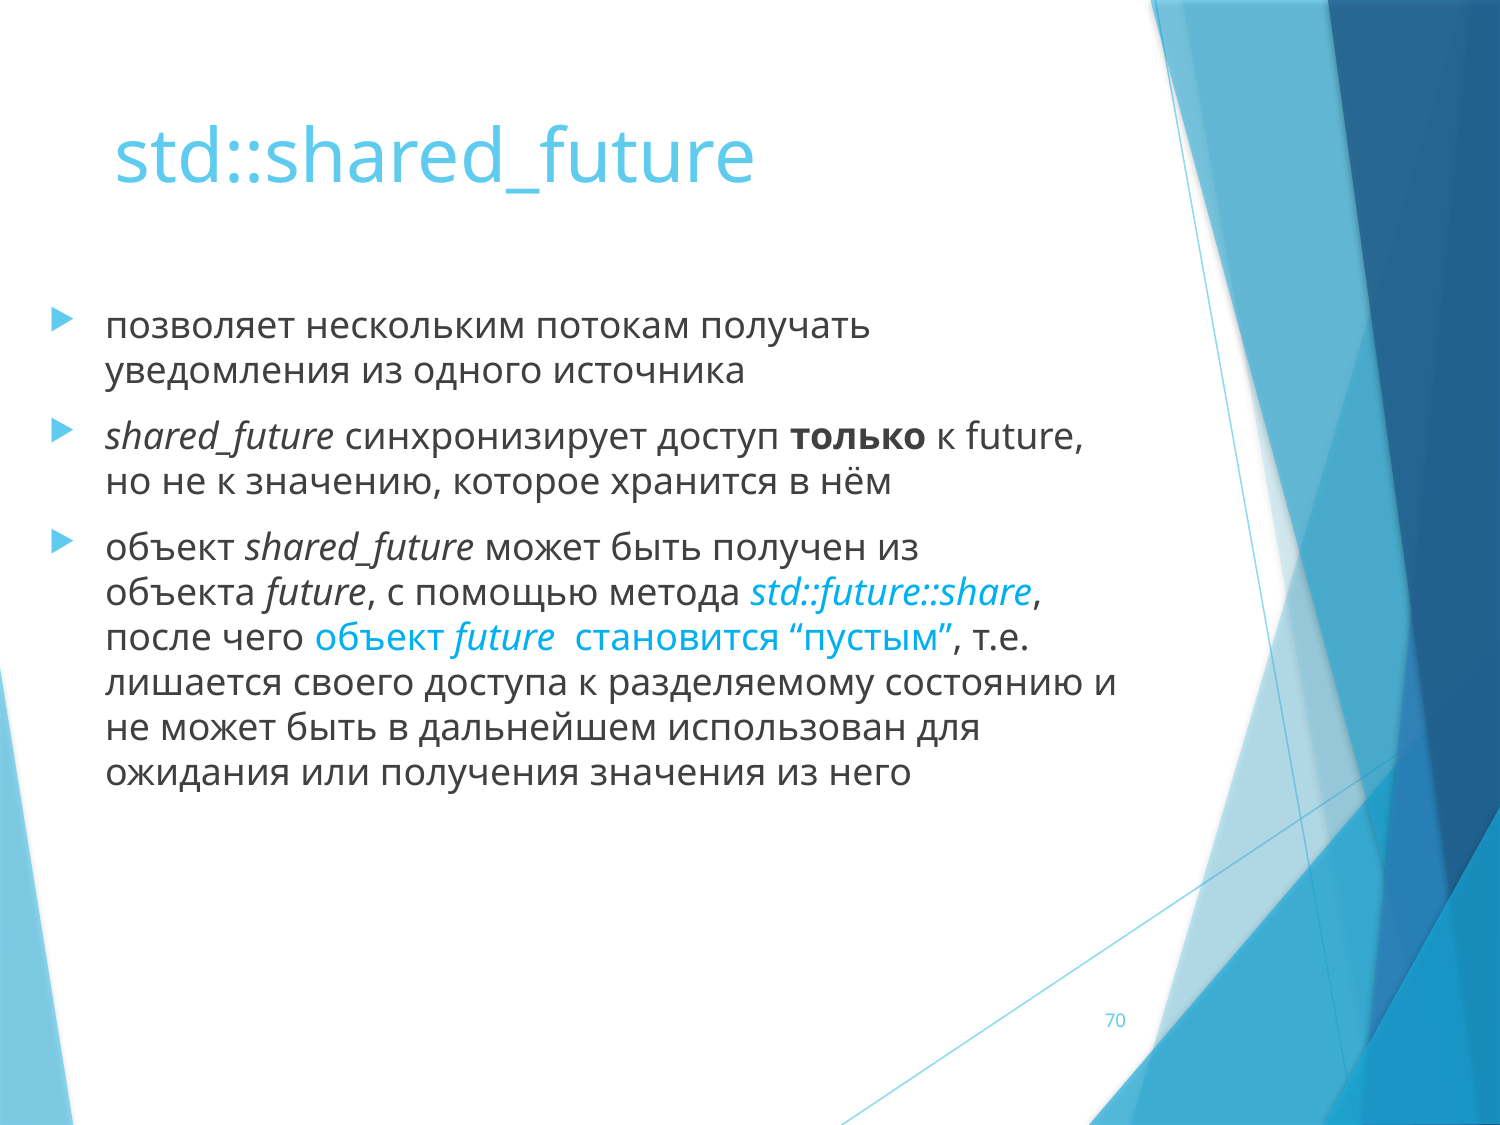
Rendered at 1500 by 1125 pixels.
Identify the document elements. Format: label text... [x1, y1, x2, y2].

title std::shared_future [99, 99, 1142, 293]
slide_number 70 [1057, 991, 1142, 1051]
list позволяет нескольким потокам получать уведомления из одного источника shared_future синхронизирует доступ только к future, но не к значению, которое хранится в нём объект shared_future может быть получен из объекта future, с помощью метода std::future::share, после чего объект future становится “пустым”, т.е. лишается своего доступа к разделяемому состоянию и не может быть в дальнейшем использован для ожидания или получения значения из него [33, 293, 1142, 879]
